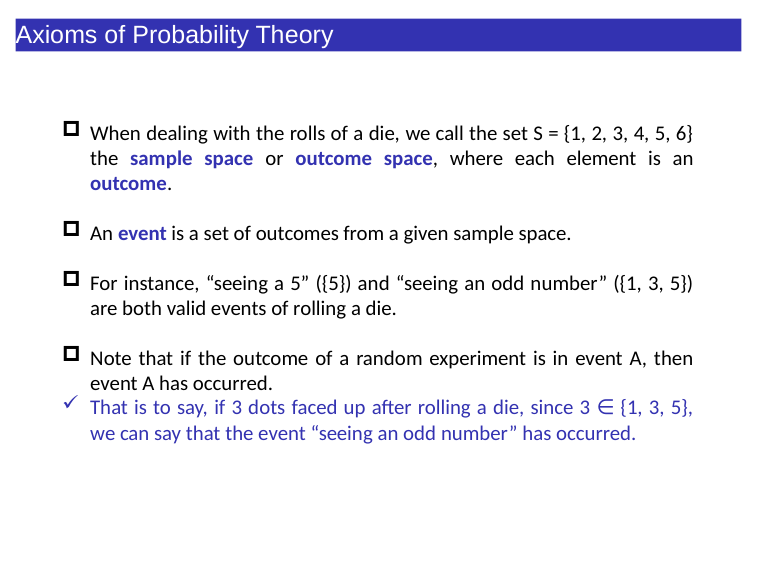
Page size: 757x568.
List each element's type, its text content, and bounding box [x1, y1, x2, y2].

text_box Axioms of Probability Theory [15, 18, 742, 52]
text_box When dealing with the rolls of a die, we call the set S = {1, 2, 3, 4, 5, 6} the sample space or outcome space, where each element is an outcome. An event is a set of outcomes from a given sample space. For instance, “seeing a 5” ({5}) and “seeing an odd number” ({1, 3, 5}) are both valid events of rolling a die. Note that if the outcome of a random experiment is in event A, then event A has occurred. That is to say, if 3 dots faced up after rolling a die, since 3 ∈ {1, 3, 5}, we can say that the event “seeing an odd number” has occurred. [47, 111, 709, 452]
